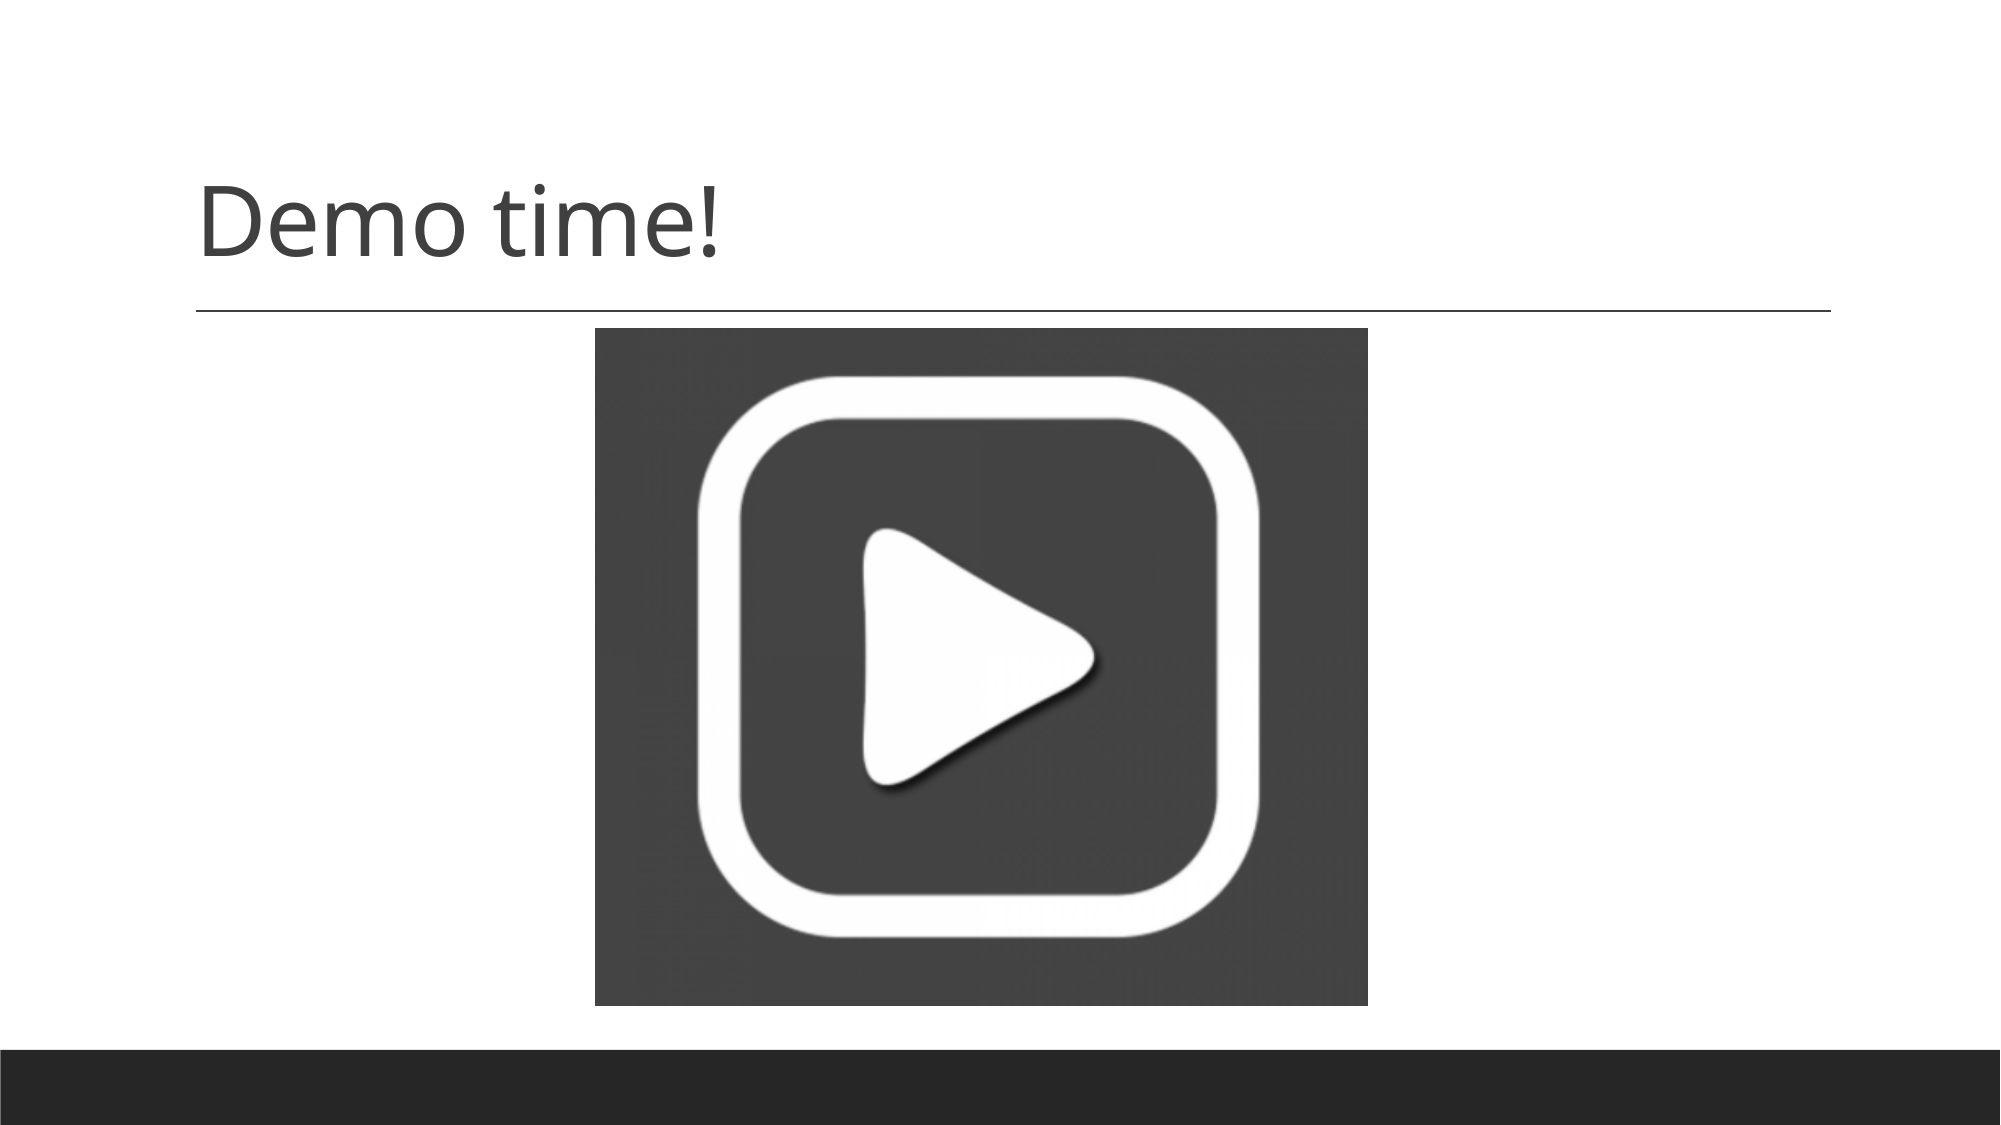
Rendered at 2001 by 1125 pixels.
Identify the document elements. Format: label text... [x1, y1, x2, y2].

picture [594, 328, 1368, 1006]
title Demo time! [180, 47, 1830, 285]
